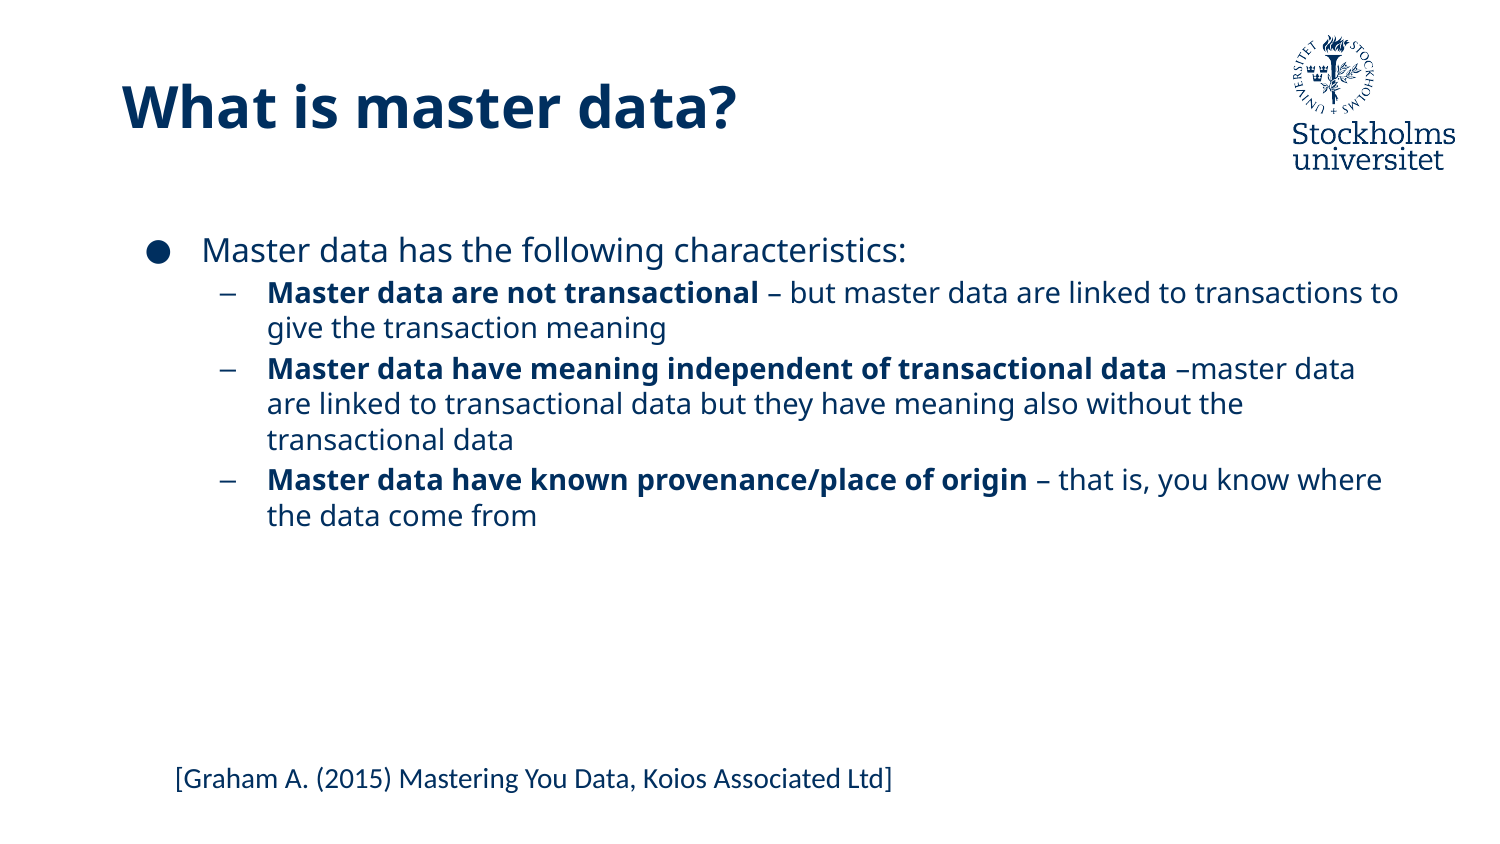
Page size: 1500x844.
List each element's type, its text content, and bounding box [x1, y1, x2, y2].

text_box [Graham A. (2015) Mastering You Data, Koios Associated Ltd] [160, 751, 1037, 802]
title What is master data? [107, 63, 1396, 162]
list Master data has the following characteristics: Master data are not transactional – but master data are linked to transactions to give the transaction meaning Master data have meaning independent of transactional data –master data are linked to transactional data but they have meaning also without the transactional data Master data have known provenance/place of origin – that is, you know where the data come from [129, 200, 1418, 844]
picture [1293, 35, 1455, 170]
